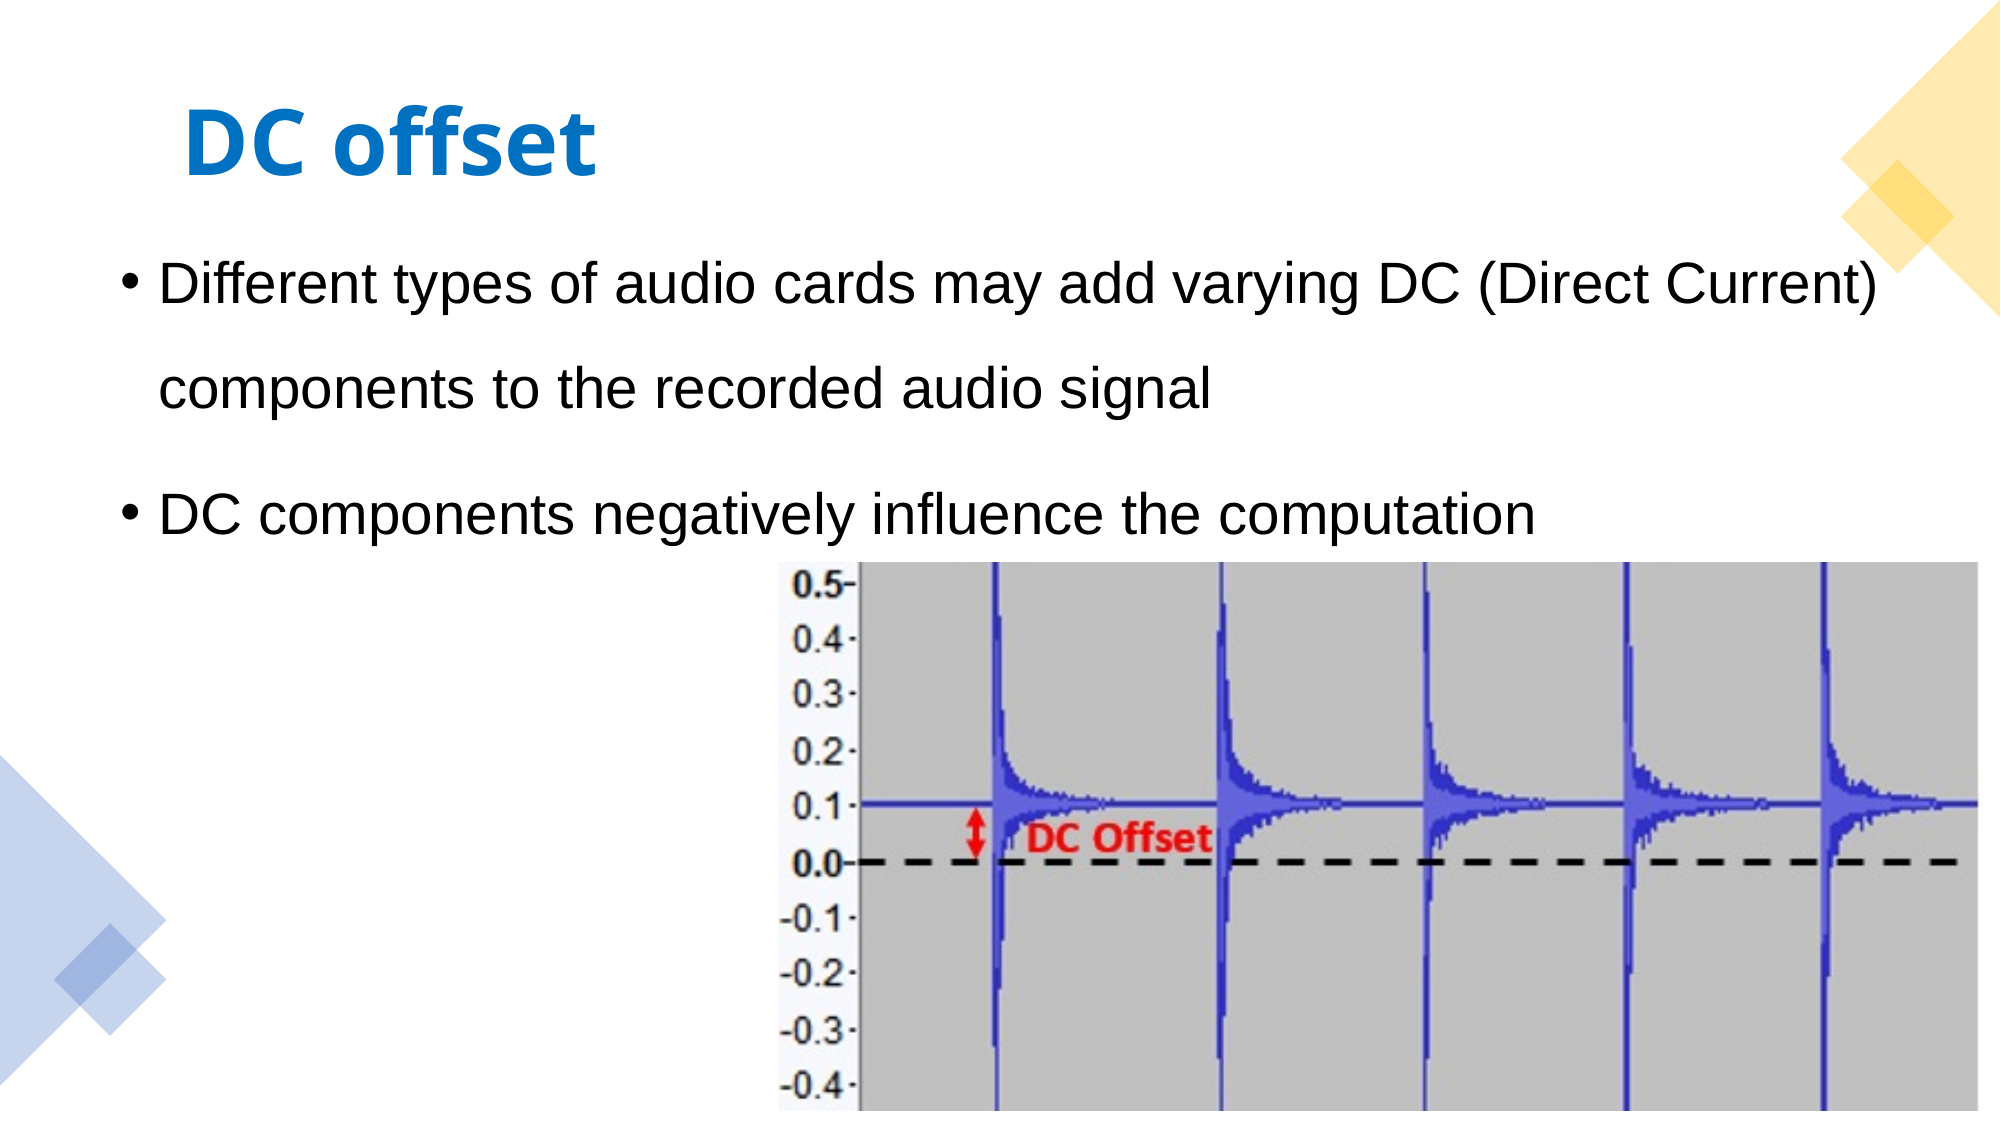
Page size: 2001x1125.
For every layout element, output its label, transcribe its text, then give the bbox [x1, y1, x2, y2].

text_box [0, 754, 167, 1086]
text_box [0, 0, 2000, 1125]
picture [778, 562, 1983, 1111]
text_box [1840, 0, 2000, 318]
title DC offset [166, 52, 1840, 240]
